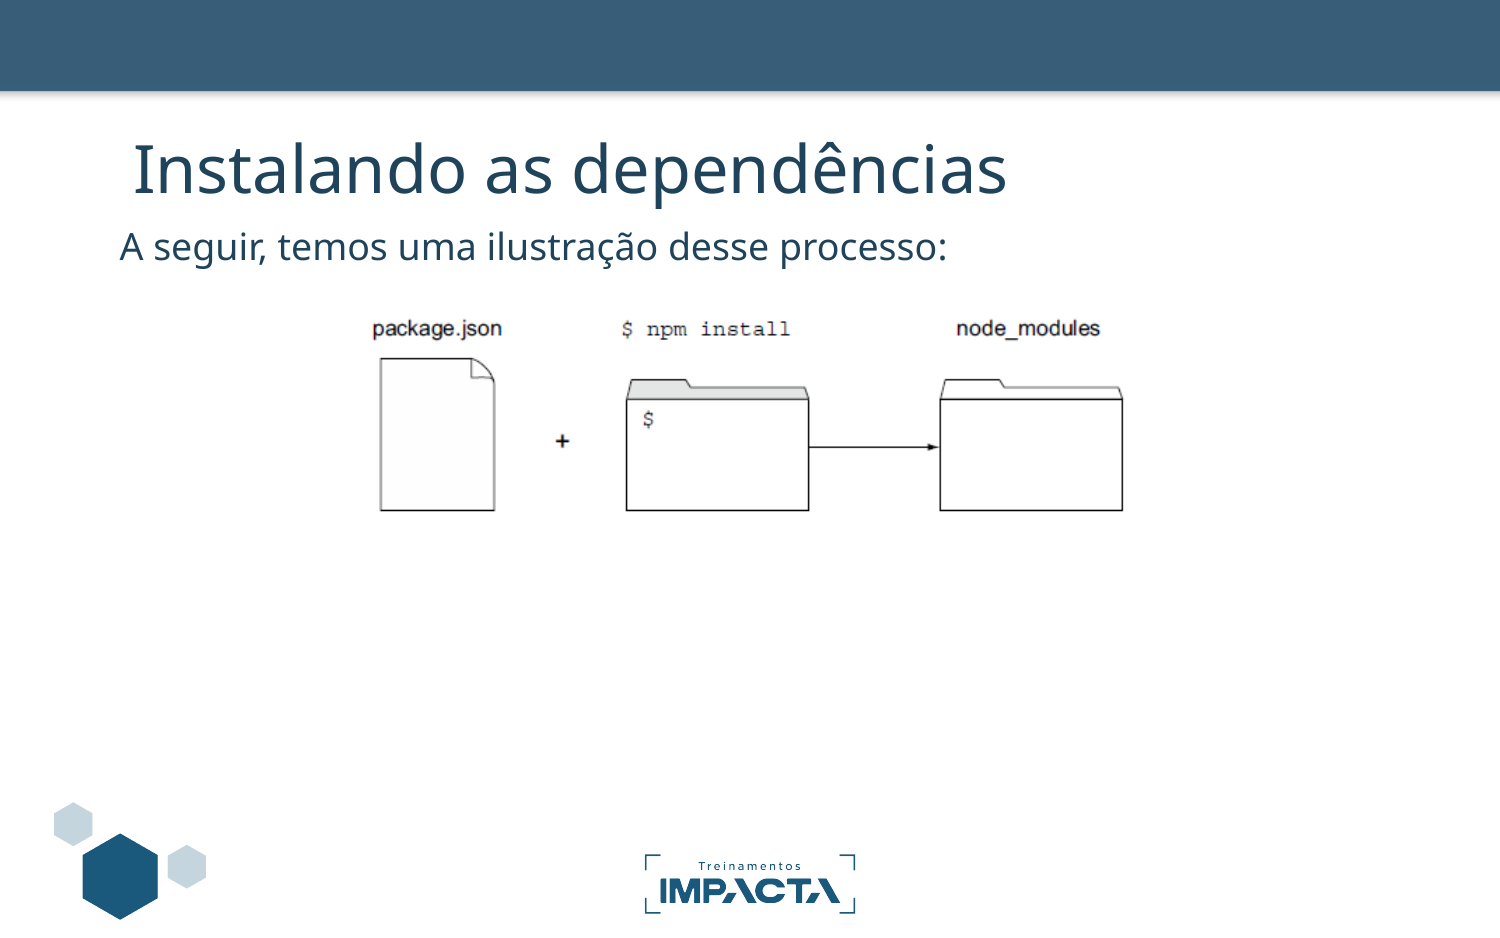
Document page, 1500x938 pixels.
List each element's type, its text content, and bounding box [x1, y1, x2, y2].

text_box A seguir, temos uma ilustração desse processo: [104, 215, 1429, 316]
text_box Instalando as dependências [118, 119, 1025, 215]
picture [633, 847, 867, 921]
picture [367, 316, 1133, 517]
picture [54, 802, 206, 921]
text_box [0, 0, 1500, 92]
